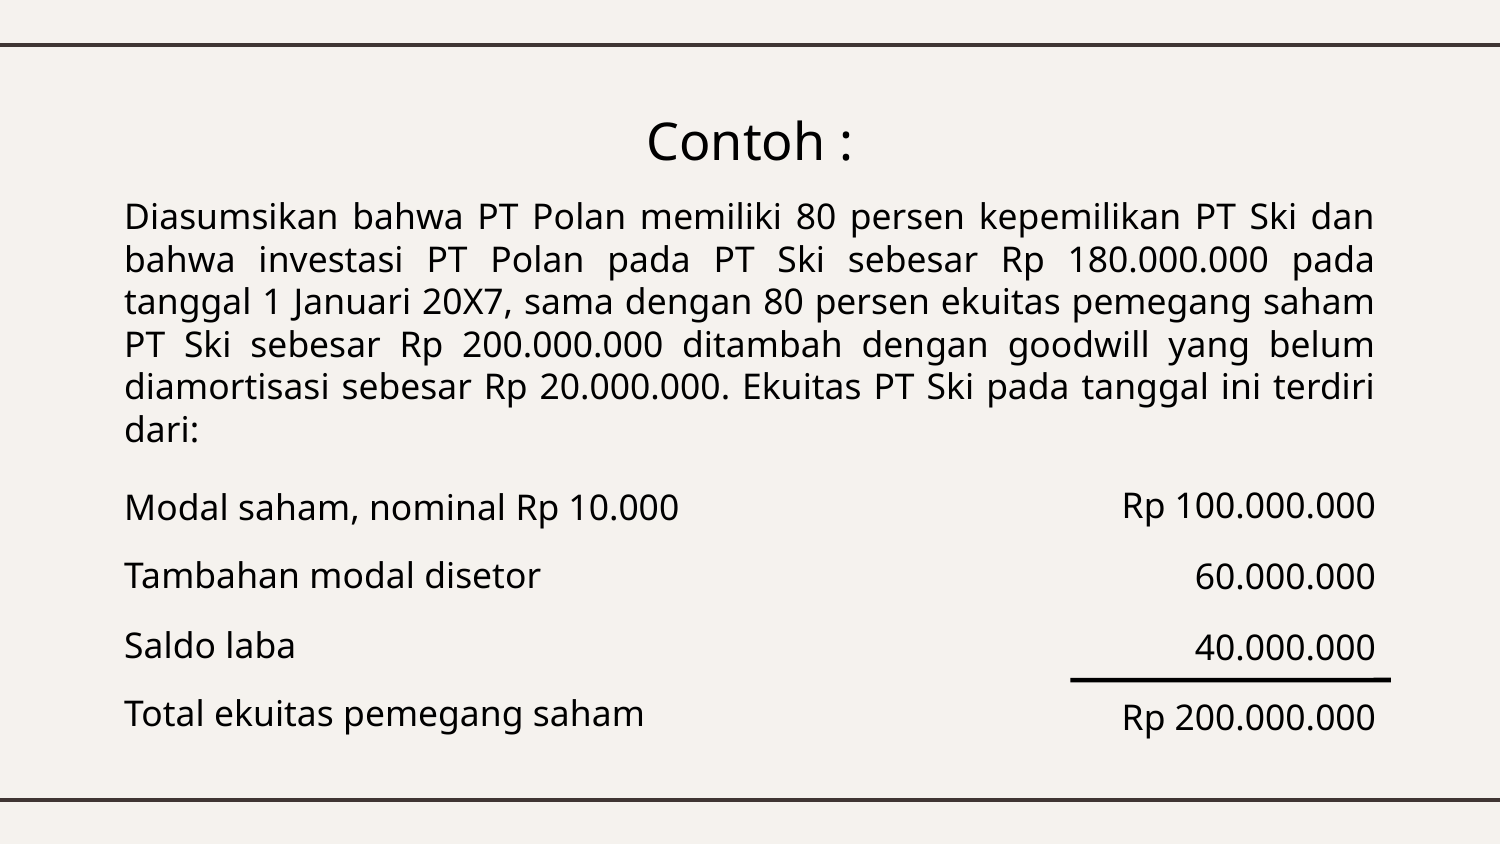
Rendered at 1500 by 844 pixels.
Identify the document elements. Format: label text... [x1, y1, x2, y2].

text_box Rp 100.000.000 [749, 467, 1391, 538]
text_box Tambahan modal disetor [109, 537, 749, 607]
text_box Rp 200.000.000 [749, 680, 1391, 751]
subtitle Diasumsikan bahwa PT Polan memiliki 80 persen kepemilikan PT Ski dan bahwa investasi PT Polan pada PT Ski sebesar Rp 180.000.000 pada tanggal 1 Januari 20X7, sama dengan 80 persen ekuitas pemegang saham PT Ski sebesar Rp 200.000.000 ditambah dengan goodwill yang belum diamortisasi sebesar Rp 20.000.000. Ekuitas PT Ski pada tanggal ini terdiri dari: [109, 179, 1391, 469]
text_box Saldo laba [109, 607, 749, 676]
title Contoh : [203, 93, 1297, 179]
text_box 40.000.000 [749, 609, 1391, 680]
text_box Modal saham, nominal Rp 10.000 [109, 469, 749, 537]
text_box 60.000.000 [749, 538, 1391, 609]
text_box Total ekuitas pemegang saham [109, 676, 749, 747]
